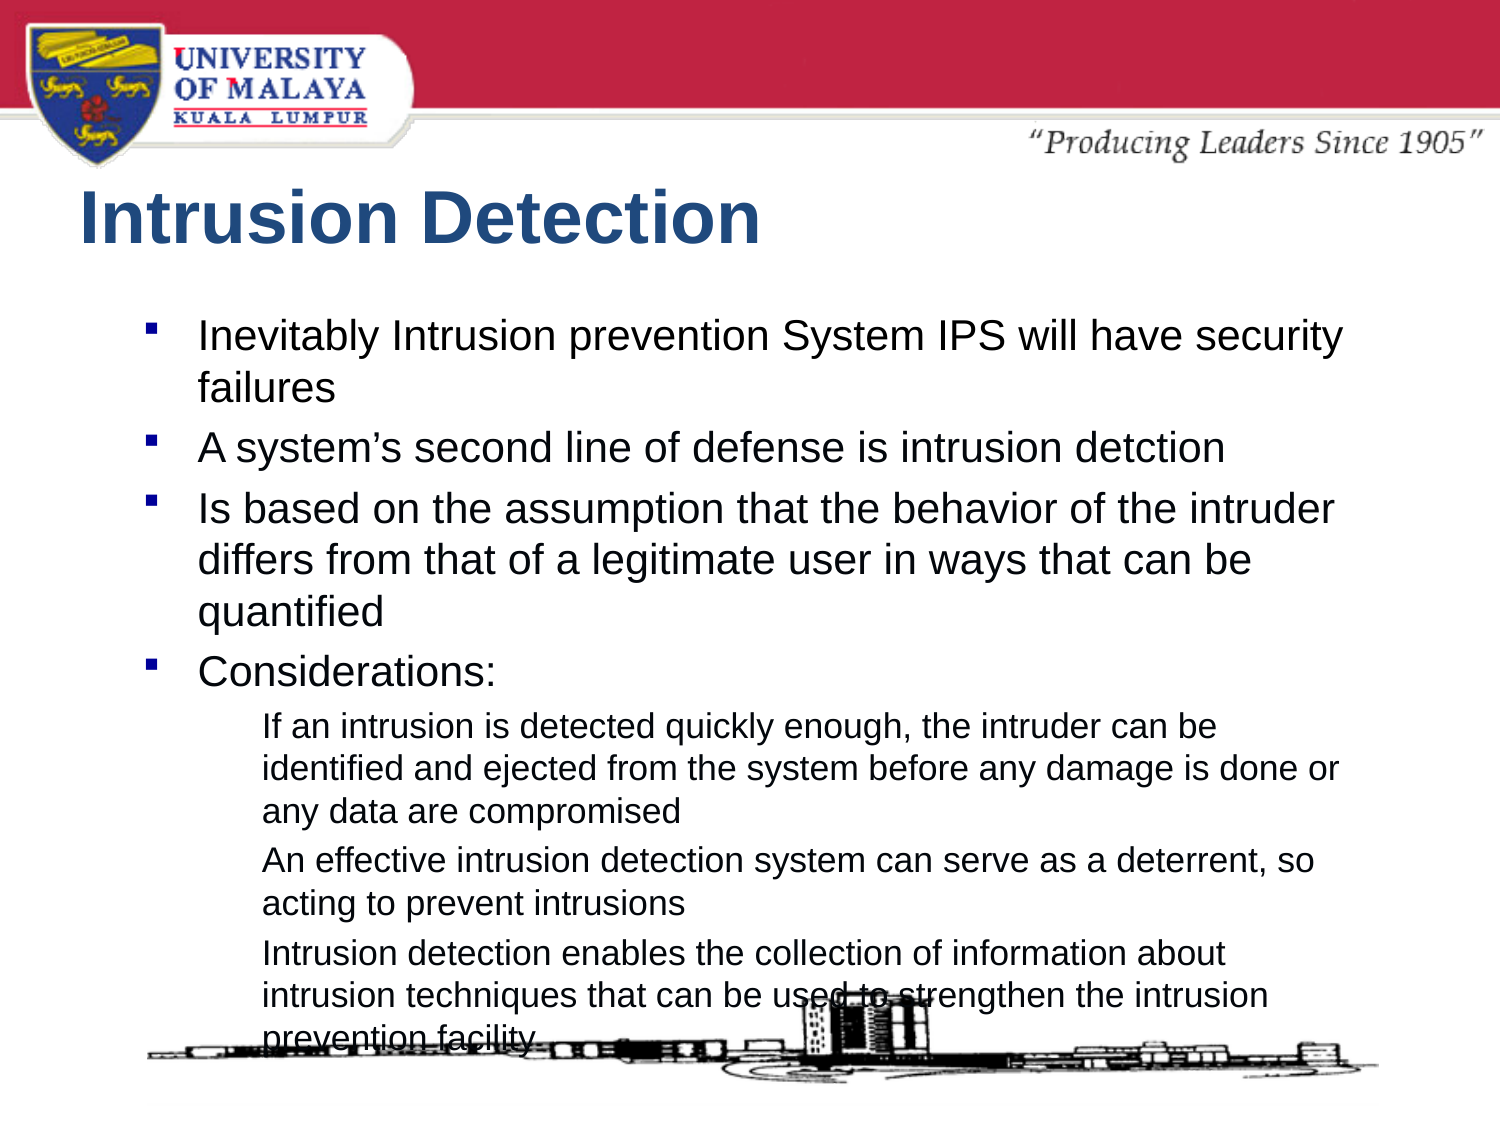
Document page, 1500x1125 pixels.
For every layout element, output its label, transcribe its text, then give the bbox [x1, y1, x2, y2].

picture [0, 0, 1500, 169]
title Intrusion Detection [64, 150, 1448, 267]
picture [147, 989, 1379, 1106]
list Inevitably Intrusion prevention System IPS will have security failures A system’s second line of defense is intrusion detction Is based on the assumption that the behavior of the intruder differs from that of a legitimate user in ways that can be quantified Considerations: If an intrusion is detected quickly enough, the intruder can be identified and ejected from the system before any damage is done or any data are compromised An effective intrusion detection system can serve as a deterrent, so acting to prevent intrusions Intrusion detection enables the collection of information about intrusion techniques that can be used to strengthen the intrusion prevention facility [127, 299, 1373, 1076]
